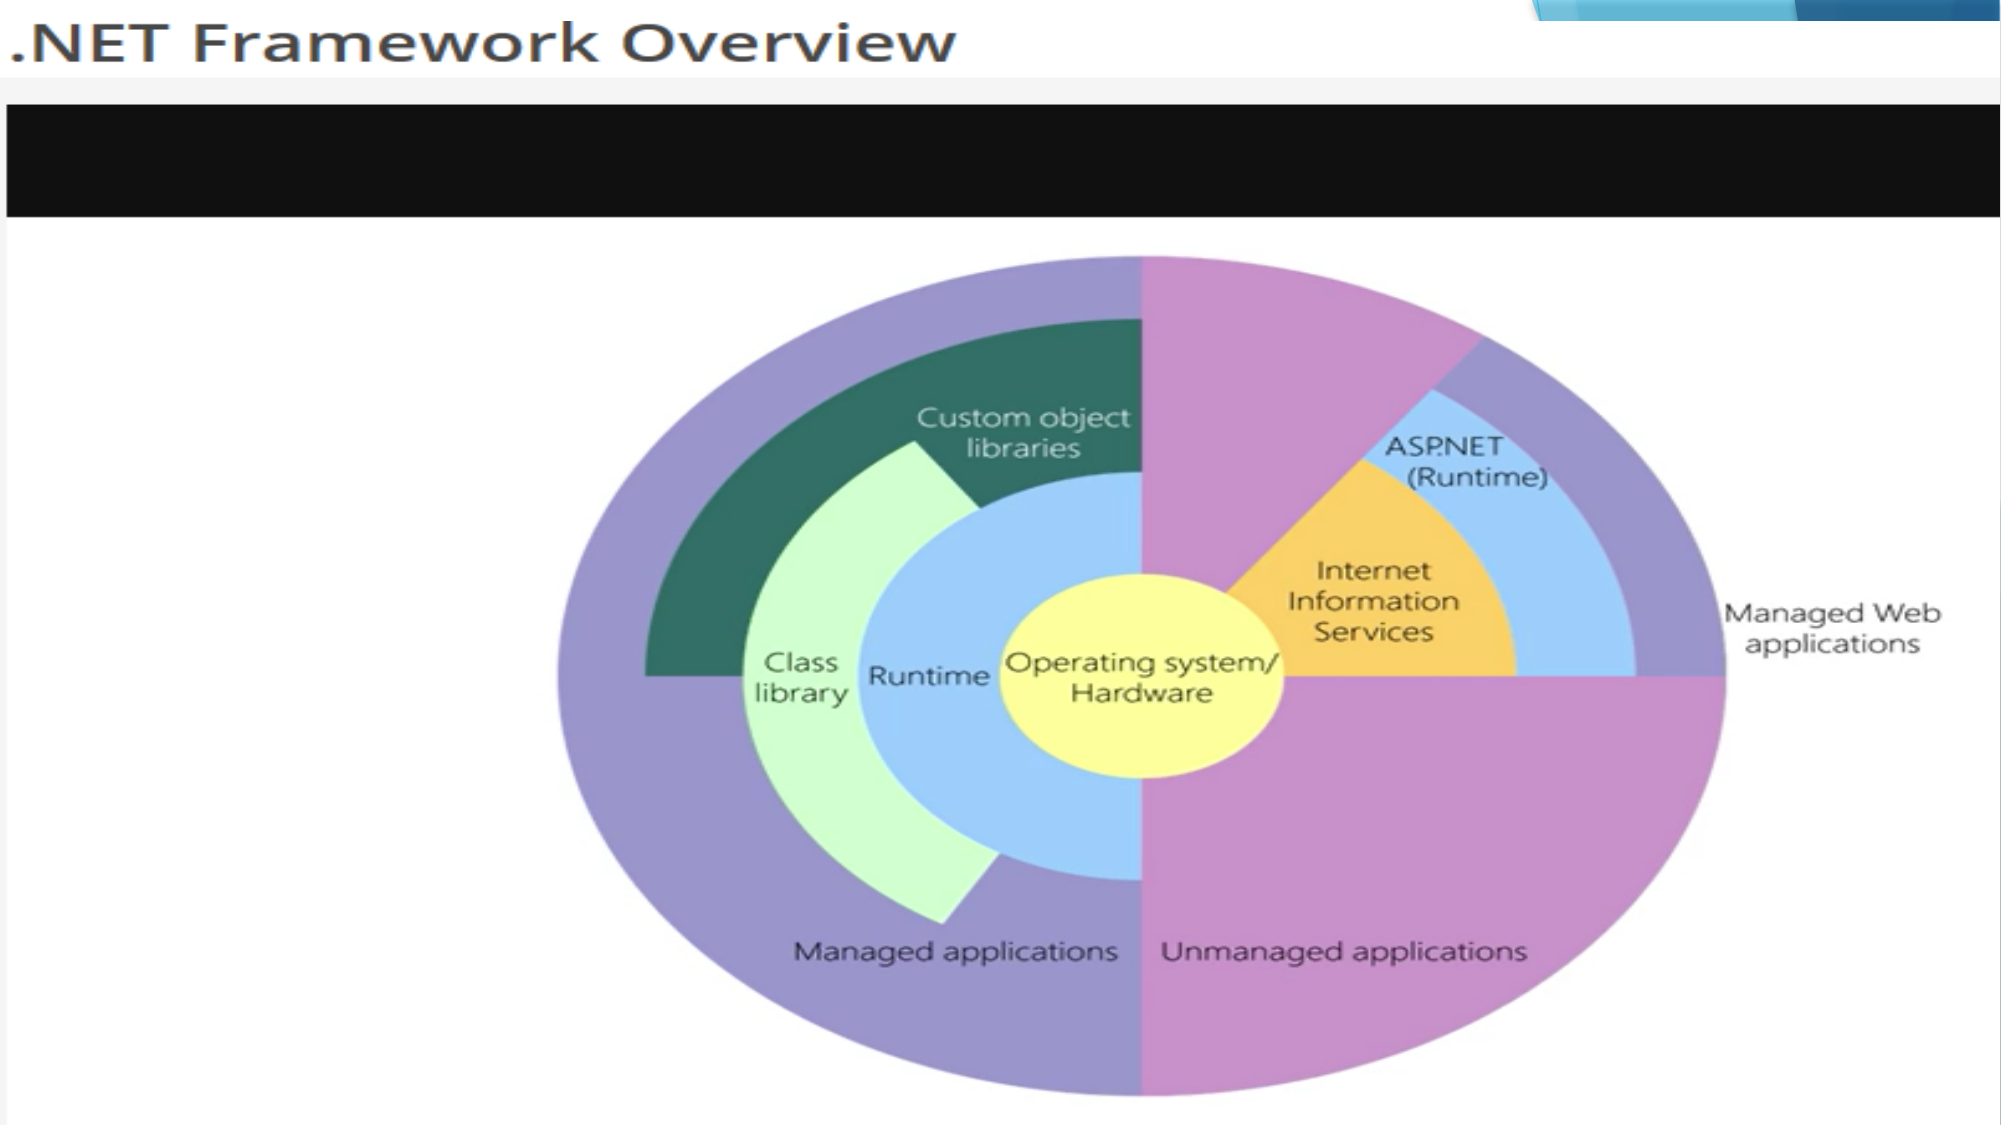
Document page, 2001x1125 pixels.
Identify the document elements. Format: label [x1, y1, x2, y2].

list [0, 20, 2000, 1125]
